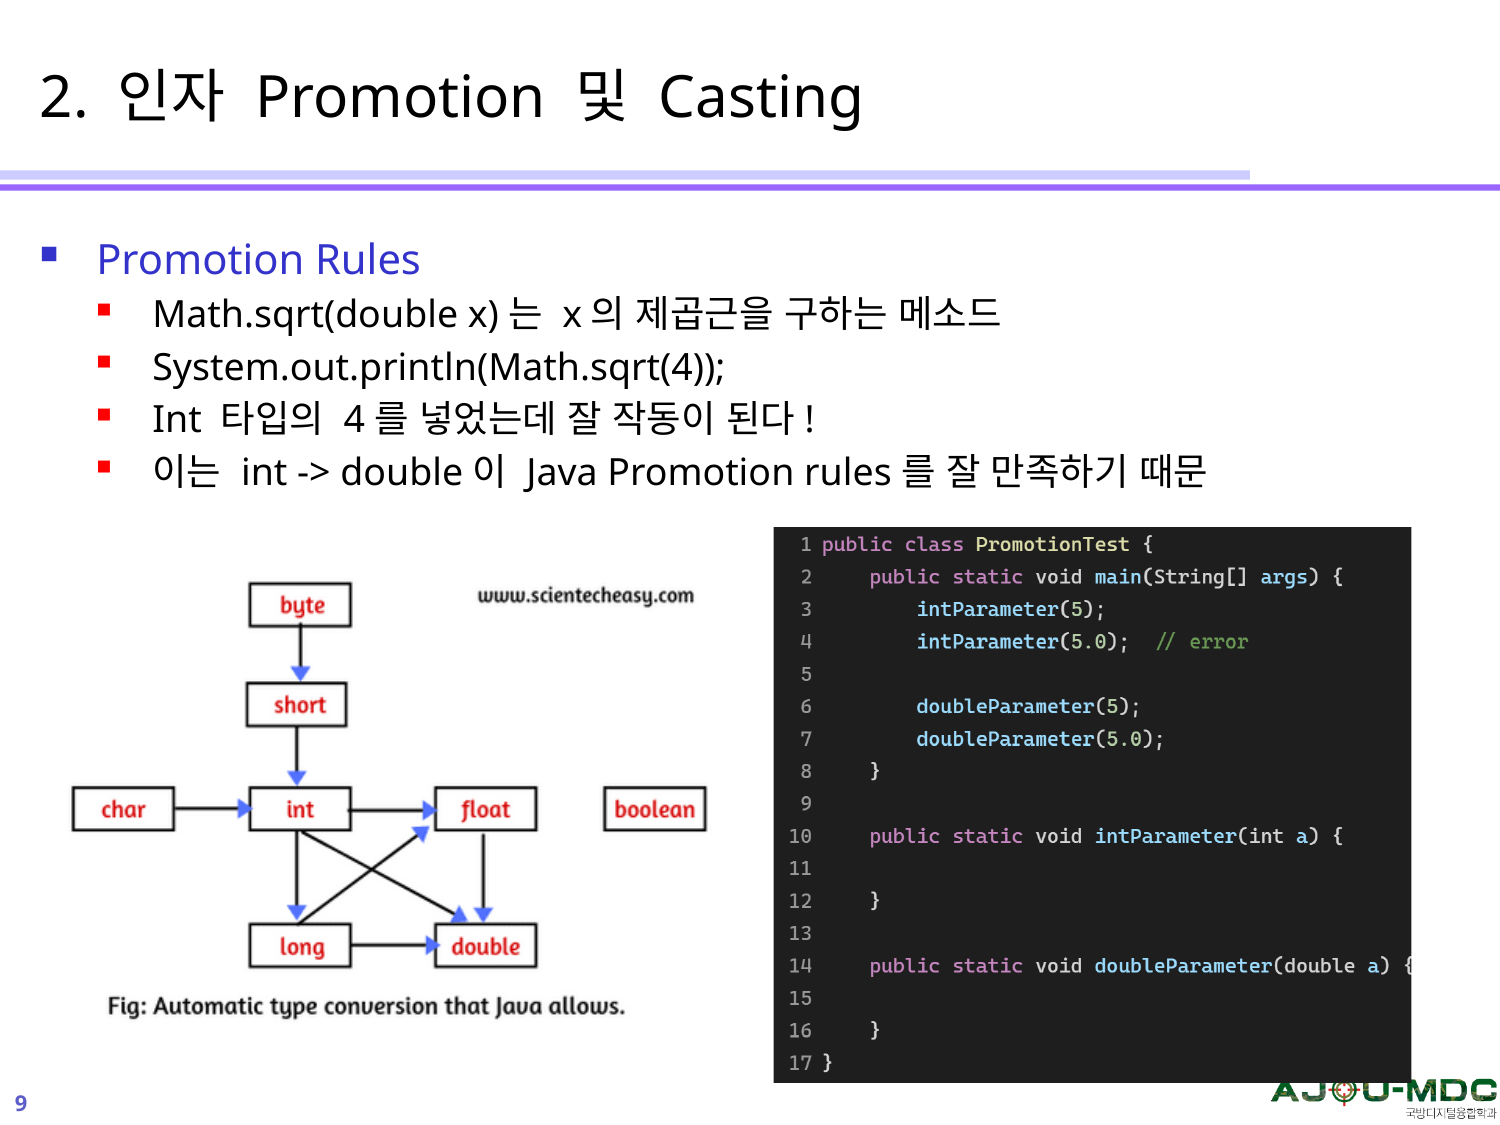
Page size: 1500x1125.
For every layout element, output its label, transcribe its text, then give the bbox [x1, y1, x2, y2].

slide_number 9 [0, 1082, 138, 1125]
picture [52, 569, 715, 1036]
picture [773, 526, 1500, 1122]
list Promotion Rules Math.sqrt(double x)는 x의 제곱근을 구하는 메소드 System.out.println(Math.sqrt(4)); Int 타입의 4를 넣었는데 잘 작동이 된다! 이는 int -> double이 Java Promotion rules를 잘 만족하기 때문 [24, 224, 1475, 1035]
title 2. 인자 Promotion 및 Casting [24, 26, 1475, 163]
